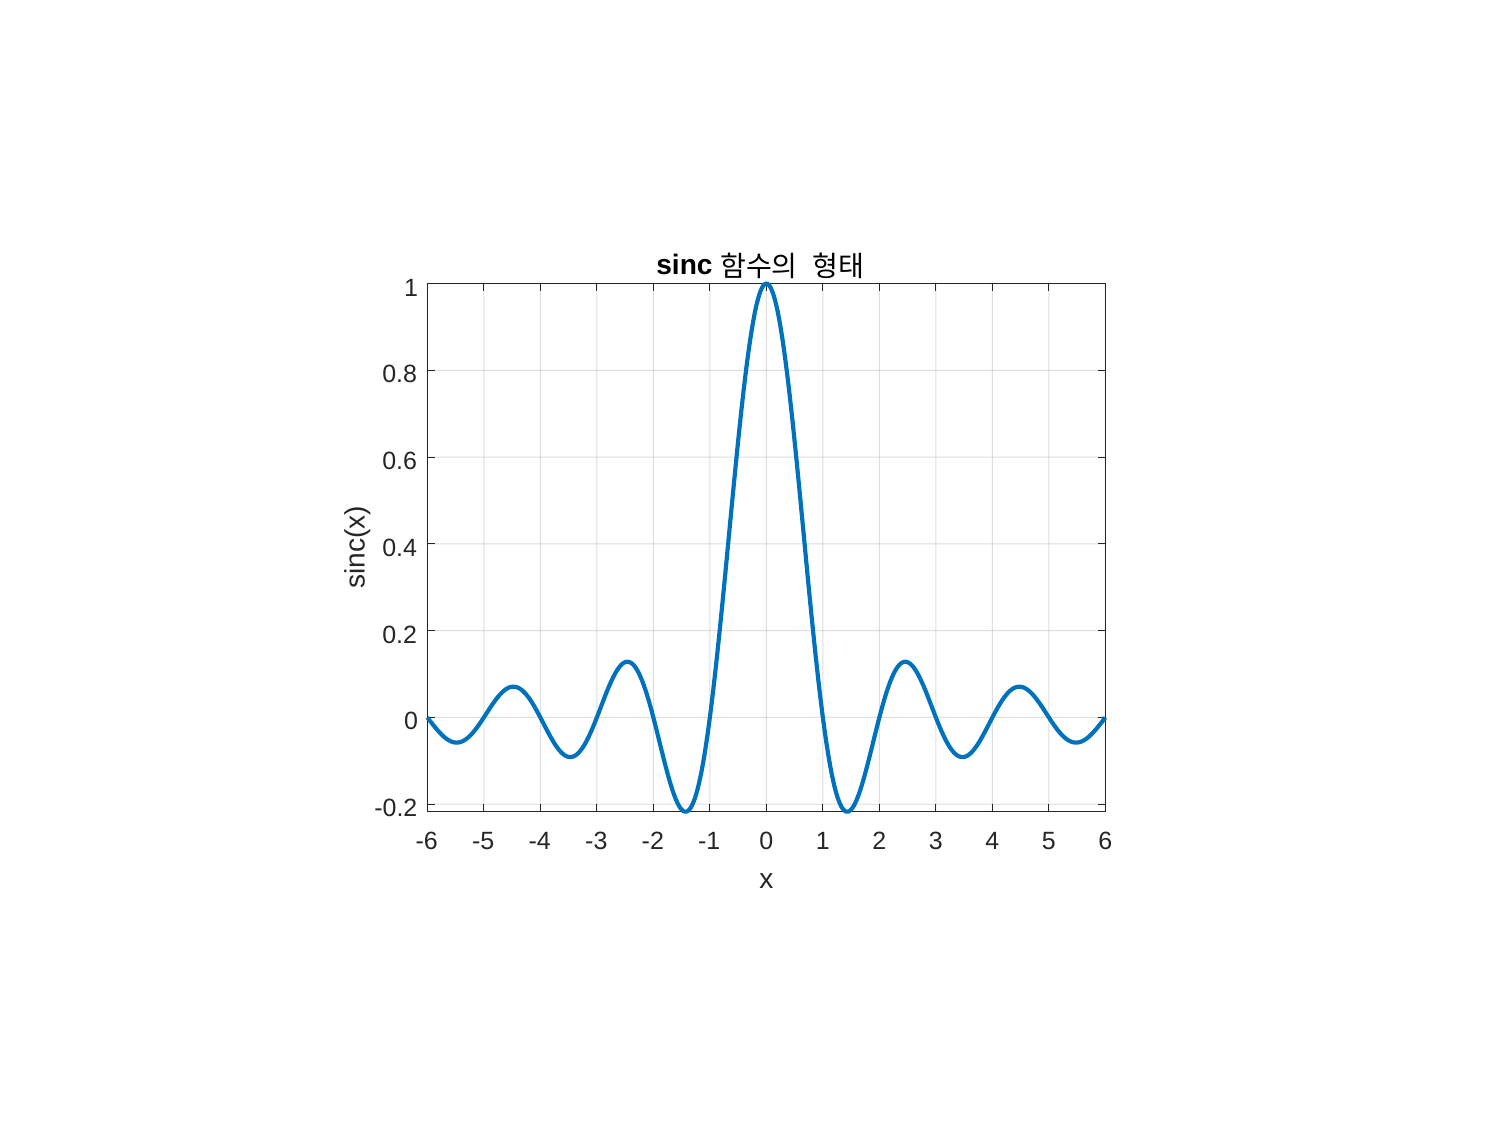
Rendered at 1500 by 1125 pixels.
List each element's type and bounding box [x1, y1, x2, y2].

picture [312, 234, 1187, 890]
